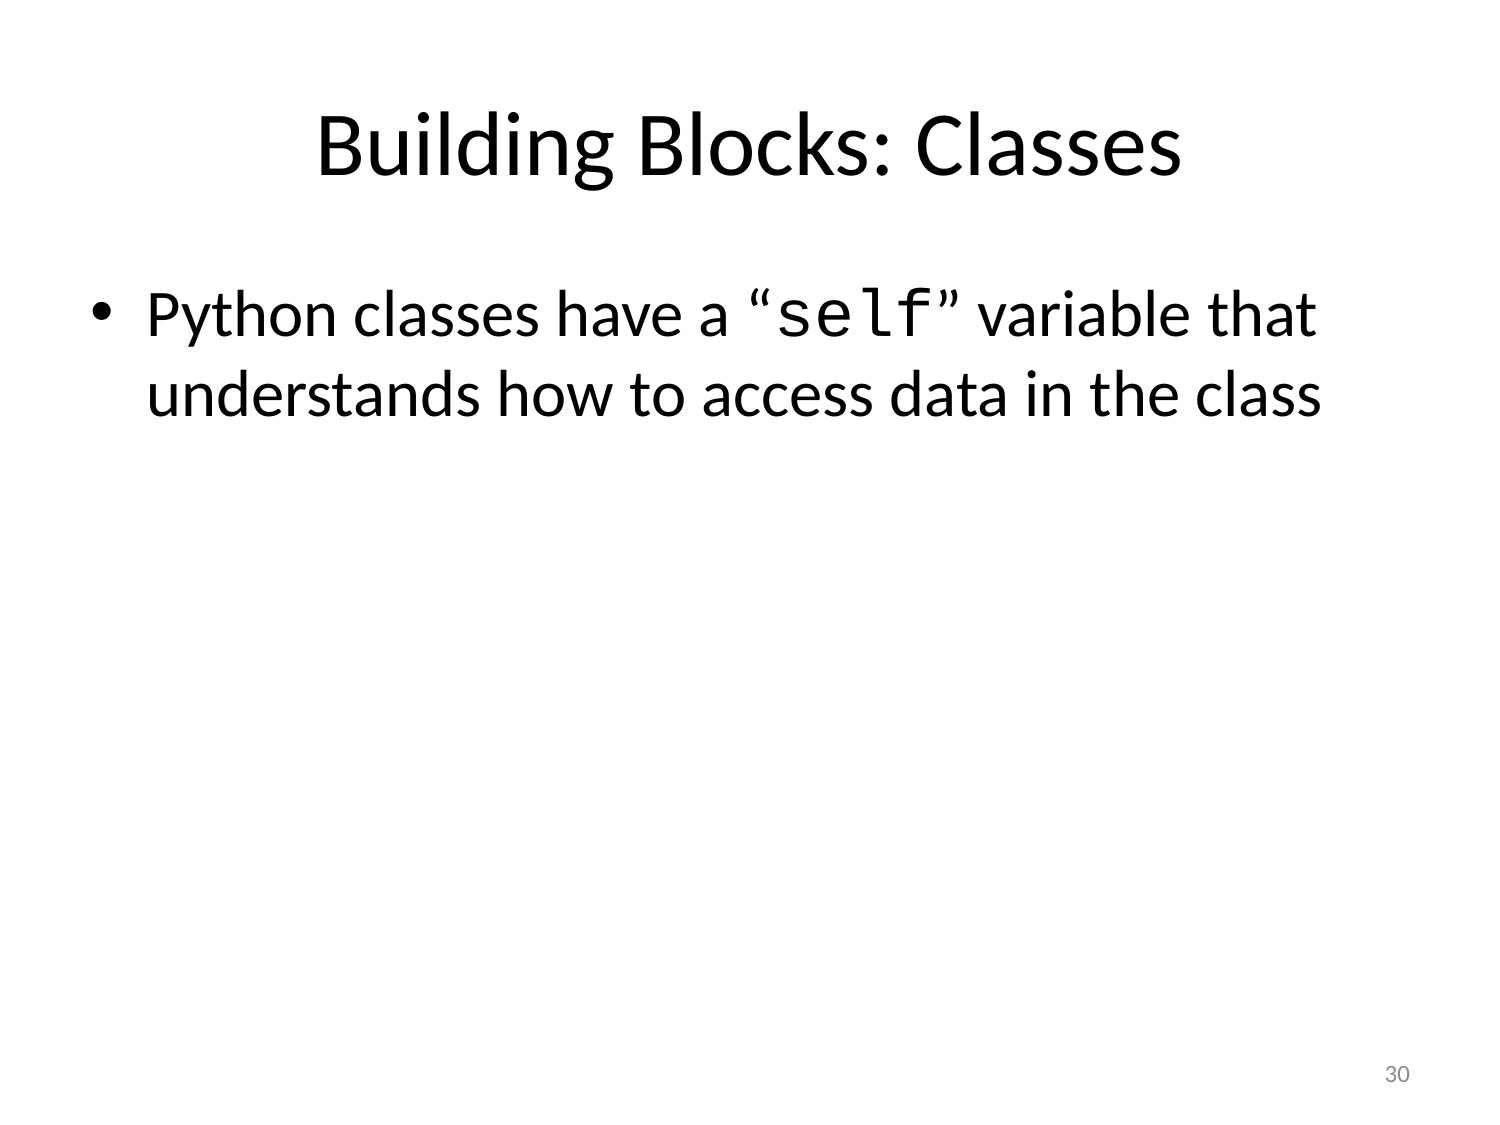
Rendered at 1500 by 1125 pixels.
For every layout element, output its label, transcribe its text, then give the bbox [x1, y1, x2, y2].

list Python classes have a “self” variable that understands how to access data in the class [75, 262, 1475, 1113]
slide_number 30 [1074, 1042, 1425, 1103]
title Building Blocks: Classes [75, 45, 1425, 233]
